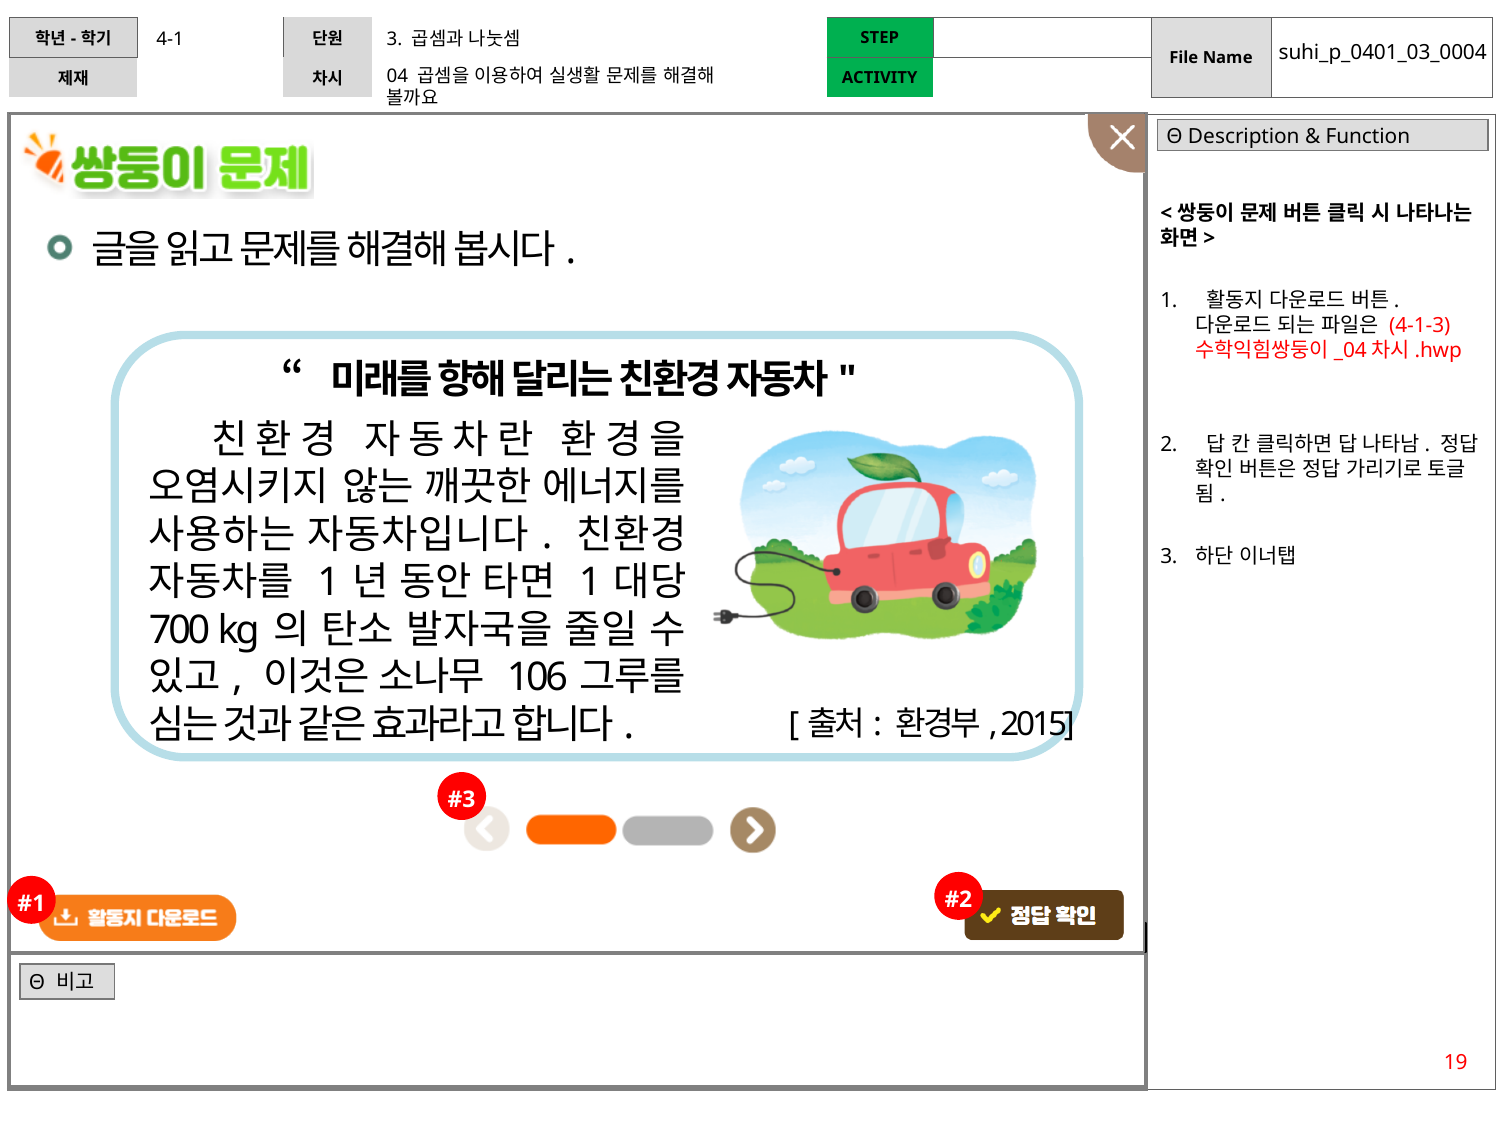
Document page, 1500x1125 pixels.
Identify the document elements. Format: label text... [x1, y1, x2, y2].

text_box 4-1 [141, 18, 284, 55]
text_box #2 [932, 869, 983, 922]
picture [1084, 113, 1145, 173]
text_box 글을 읽고 문제를 해결해 봅시다. [76, 217, 1079, 280]
text_box <쌍둥이 문제 버튼 클릭 시 나타나는 화면> 활동지 다운로드 버튼. 다운로드 되는 파일은 (4-1-3)수학익힘쌍둥이_04차시.hwp 답 칸 클릭하면 답 나타남. 정답 확인 버튼은 정답 가리기로 토글 됨. 하단 이너탭 [1145, 160, 1500, 607]
picture [702, 426, 1046, 643]
text_box [출처: 환경부, 2015] [773, 694, 1099, 750]
text_box suhi_p_0401_03_0004 [1263, 30, 1500, 71]
text_box 04 곱셈을 이용하여 실생활 문제를 해결해 볼까요 [371, 55, 733, 96]
text_box #3 [435, 769, 489, 822]
text_box 3. 곱셈과 나눗셈 [371, 18, 620, 55]
table_header Θ Description & Function [1158, 120, 1487, 150]
text_box [8, 111, 1146, 954]
picture [17, 126, 314, 199]
text_box [114, 334, 1080, 758]
picture [41, 225, 77, 263]
text_box “미래를 향해 달리는 친환경 자동차" [266, 347, 898, 410]
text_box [462, 803, 778, 855]
text_box 친환경 자동차란 환경을 오염시키지 않는 깨끗한 에너지를 사용하는 자동차입니다. 친환경 자동차를 1년 동안 타면 1대당 700 kg의 탄소 발자국을 줄일 수 있고, 이것은 소나무 106그루를 심는 것과 같은 효과라고 합니다. [134, 406, 698, 754]
text_box #1 [4, 873, 57, 926]
picture [37, 893, 237, 941]
picture [963, 887, 1126, 941]
